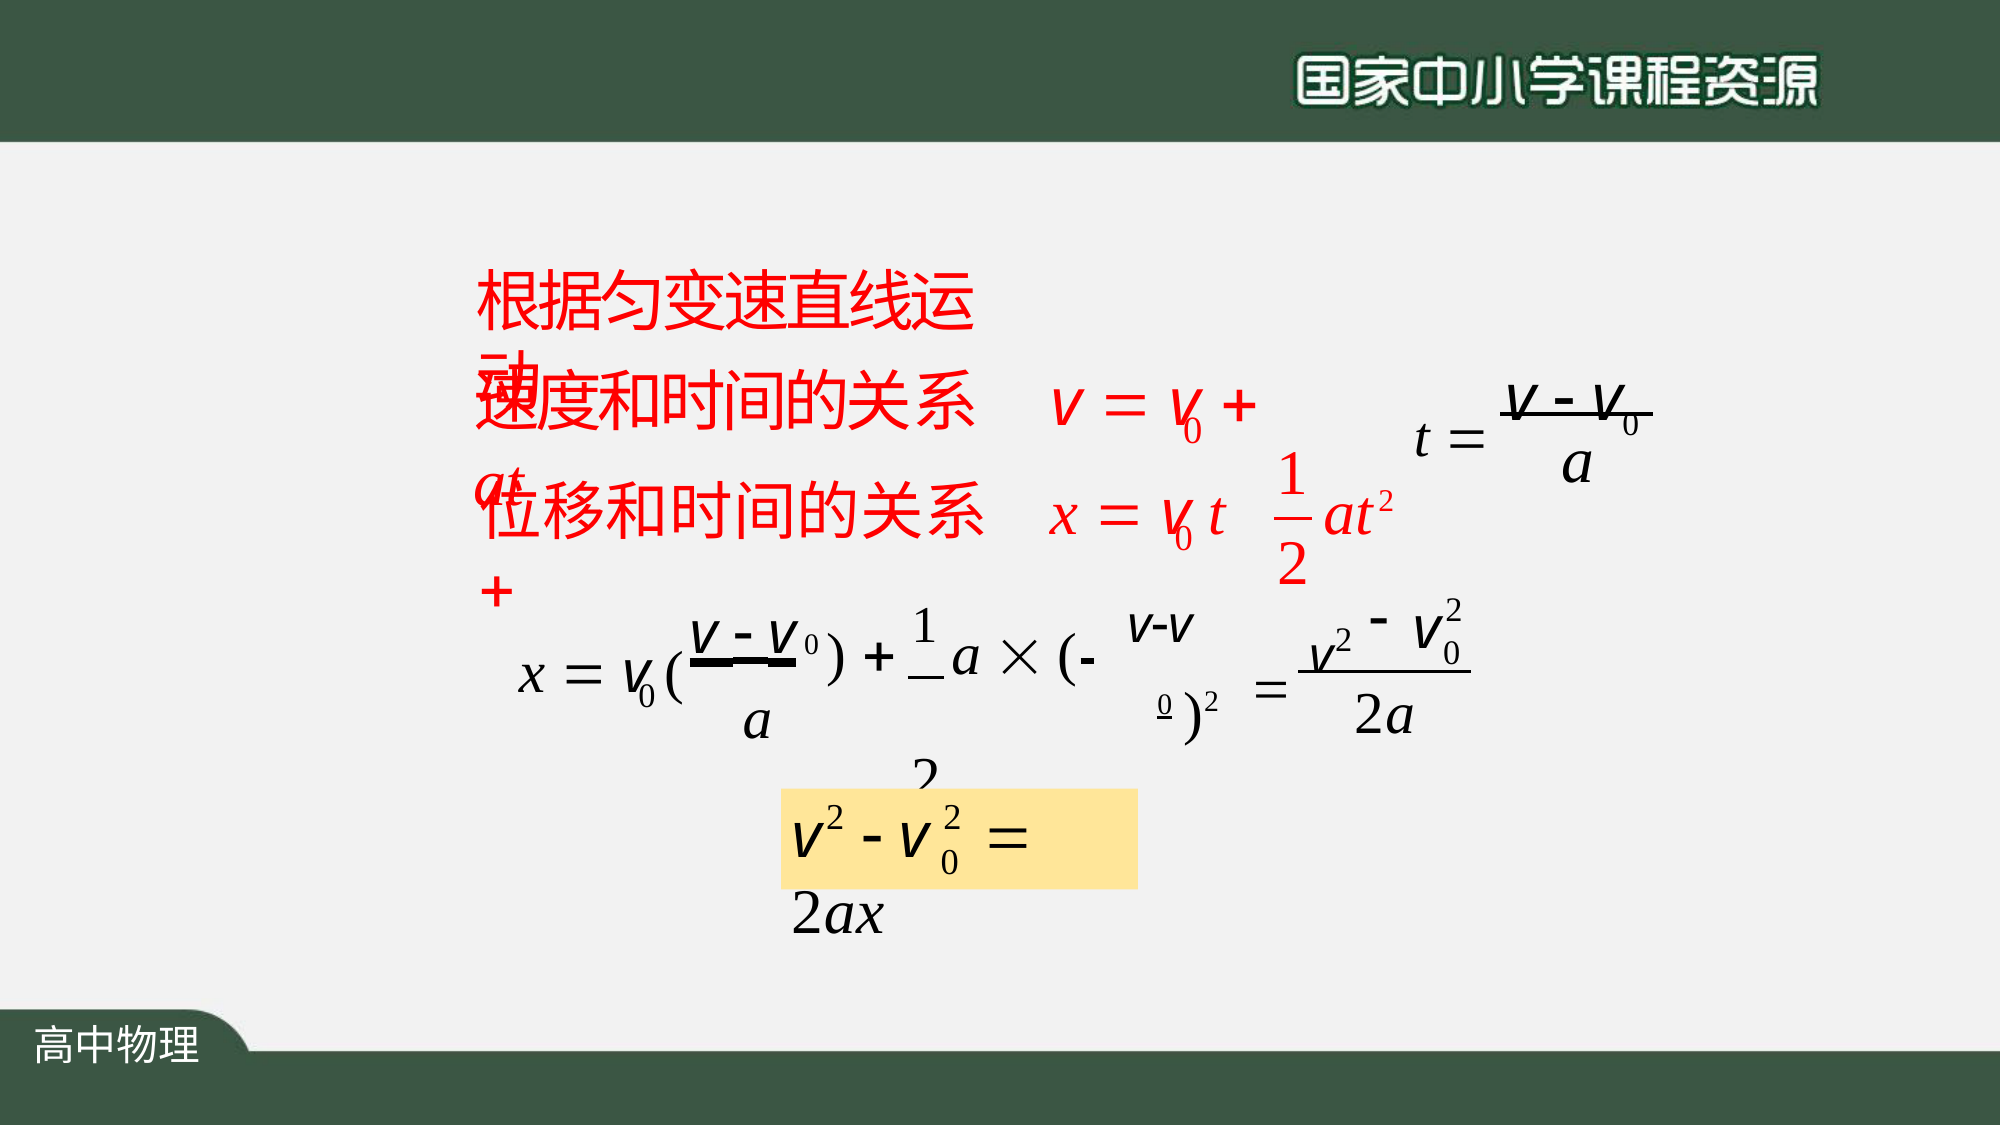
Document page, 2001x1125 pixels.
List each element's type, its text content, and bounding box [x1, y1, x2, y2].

text_box 2 [1443, 585, 1465, 629]
text_box 2a [1352, 671, 1418, 746]
text_box 2 [1275, 520, 1313, 559]
text_box 位移和时间的关系 x  v t  [476, 520, 1264, 624]
text_box a [1558, 468, 1597, 497]
footer 高中物理 [31, 1013, 202, 1125]
text_box 0 )  1 a  ( vv 0 )2 2 a [802, 630, 1226, 870]
picture [0, 0, 2000, 1125]
text_box 速度和时间的关系 v  v  at [471, 356, 1316, 520]
text_box 0 [636, 705, 658, 715]
text_box  v2 [1248, 559, 1355, 716]
text_box v  v a [687, 578, 806, 751]
title 根据匀变速直线运动 [473, 256, 1042, 356]
text_box 0 [1441, 627, 1463, 671]
text_box at2 [1321, 468, 1399, 547]
text_box v  v  2ax [791, 791, 1129, 947]
text_box [781, 788, 1138, 890]
text_box v [1366, 586, 1446, 661]
text_box x  v ( [516, 630, 685, 705]
text_box t  v  v0 [1411, 319, 1648, 468]
